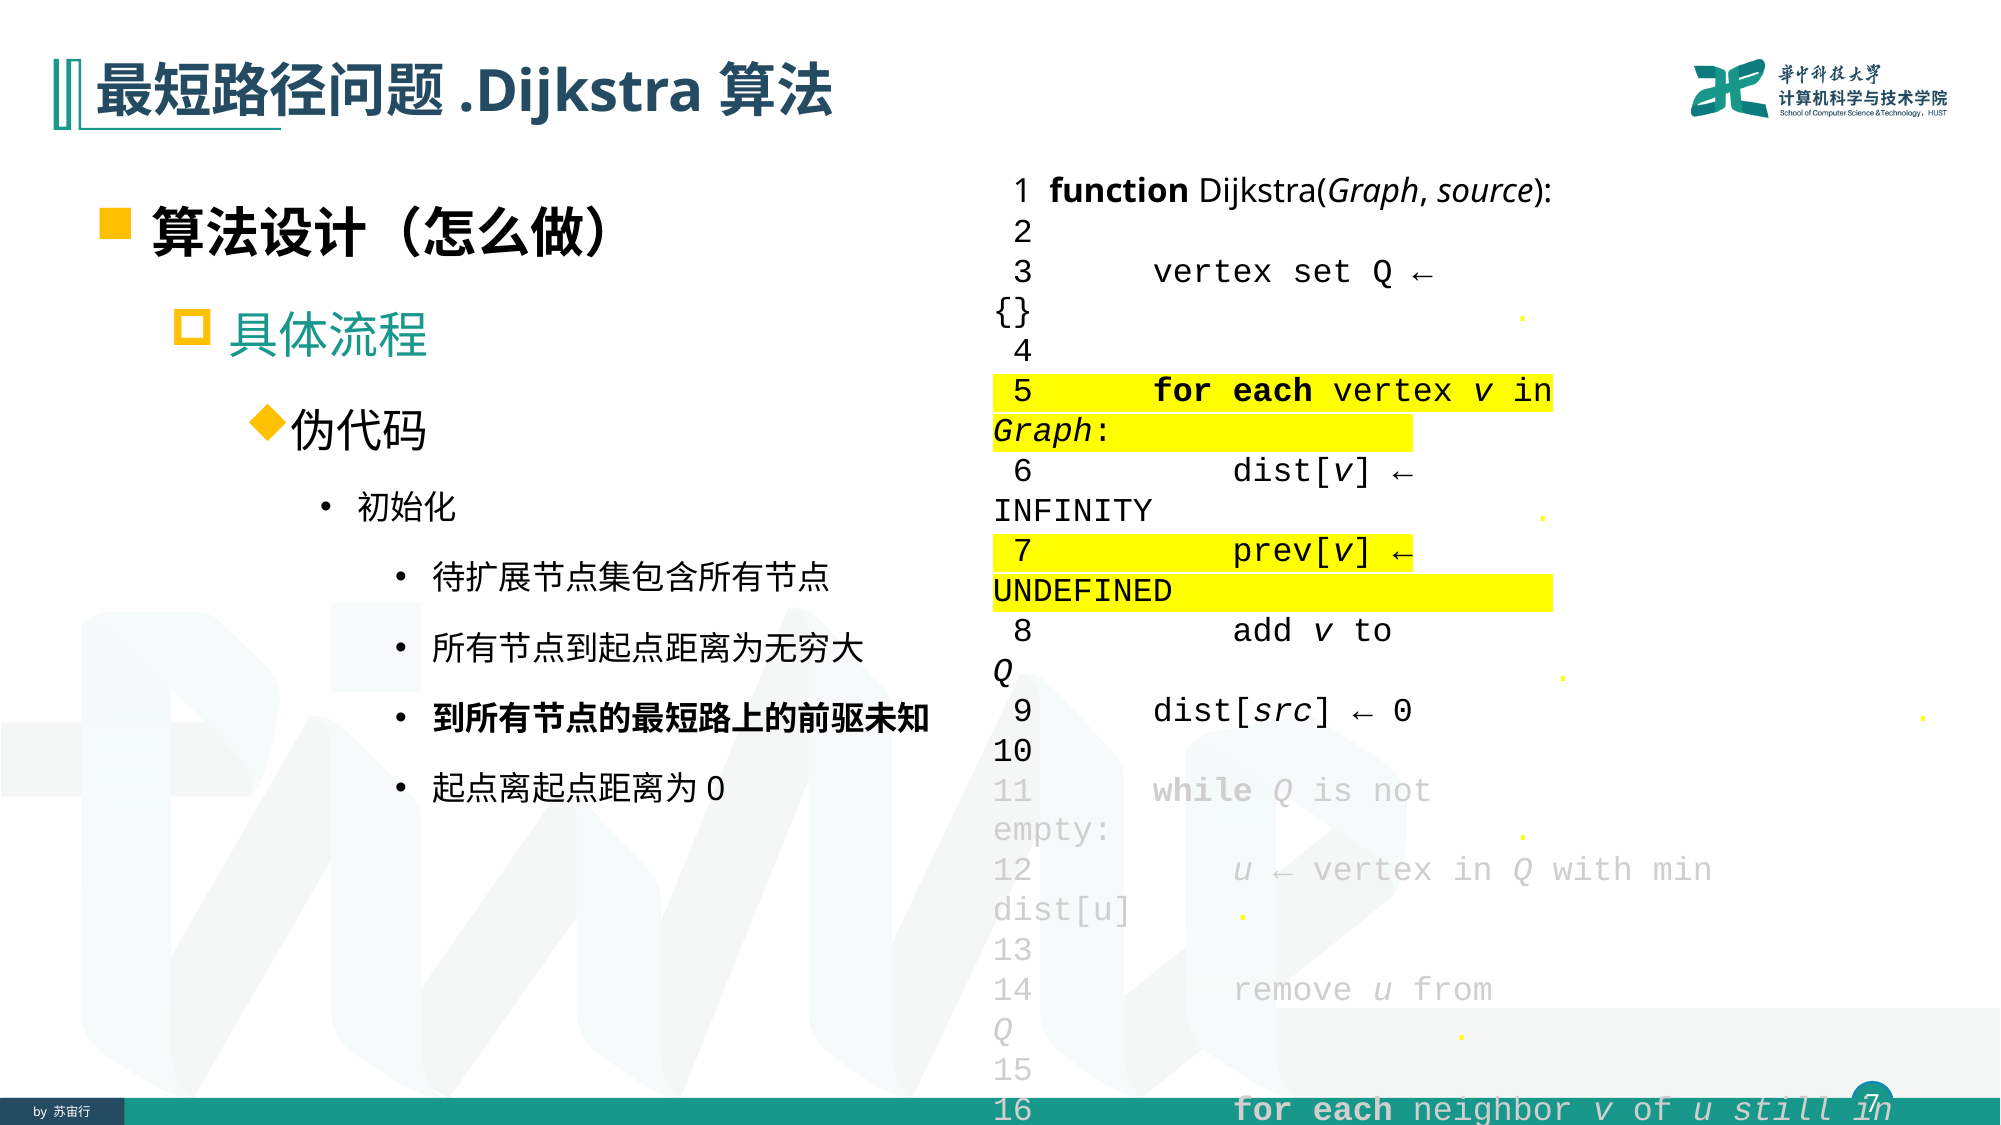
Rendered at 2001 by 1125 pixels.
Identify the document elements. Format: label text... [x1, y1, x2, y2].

picture [1805, 59, 1947, 118]
list 算法设计（怎么做） 具体流程 伪代码 初始化 待扩展节点集包含所有节点 所有节点到起点距离为无穷大 到所有节点的最短路上的前驱未知 起点离起点距离为0 [80, 157, 1890, 1066]
title 最短路径问题.Dijkstra算法 [80, 42, 1805, 144]
text_box 1 function Dijkstra(Graph, source): 2 3 vertex set Q ← {} . 4 5 for each vertex v in Graph: . 6 dist[v] ← INFINITY . 7 prev[v] ← UNDEFINED . 8 add v to Q . 9 dist[src] ← 0 . 10 11 while Q is not empty: . 12 u ← vertex in Q with min dist[u] . 13 14 remove u from Q . 15 16 for each neighbor v of u still in Q: . 17 alt ← dist[u] + length(u, v) . 18 if alt < dist[v]: . 19 dist[v] ← alt . 20 prev[v] ← u . 21 22 return dist[], prev[] . [978, 161, 2000, 1125]
